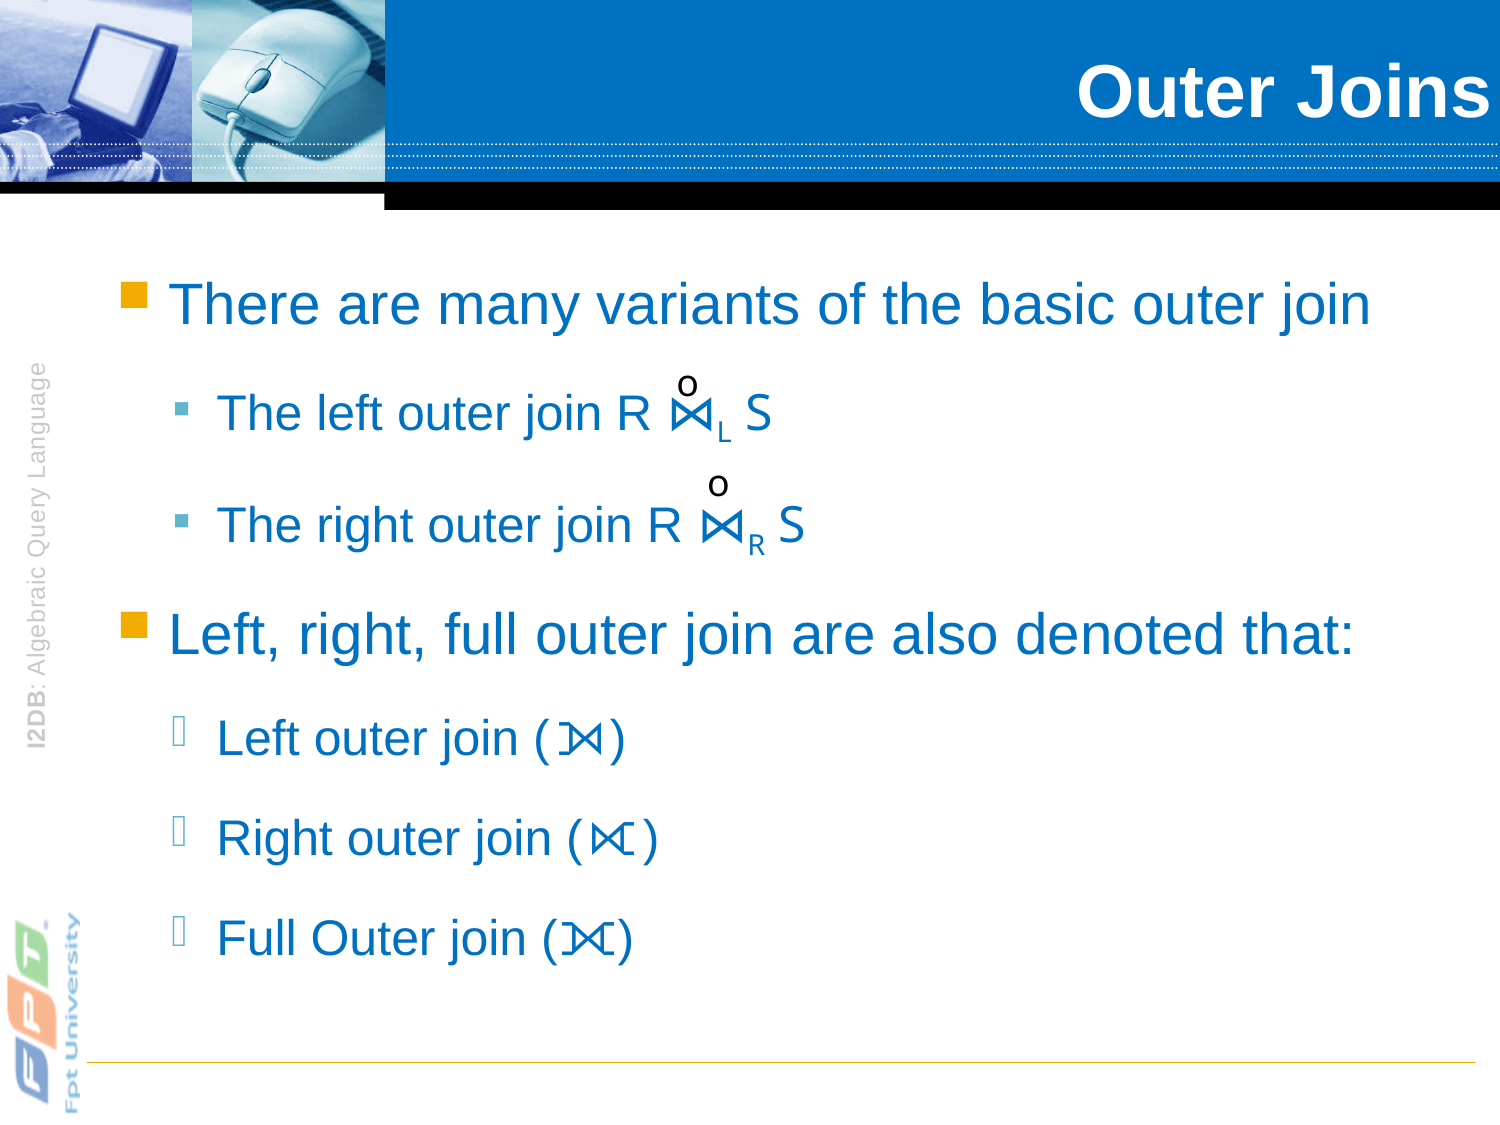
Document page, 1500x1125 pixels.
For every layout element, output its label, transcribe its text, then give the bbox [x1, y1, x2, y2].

list There are many variants of the basic outer join The left outer join R ⋈L S The right outer join R ⋈R S Left, right, full outer join are also denoted that: Left outer join (⟕) Right outer join (⟖) Full Outer join (⟗) [87, 216, 1475, 1050]
picture [0, 0, 385, 181]
title Outer Joins [387, 0, 1500, 175]
text_box o [692, 451, 745, 512]
table_cell 5 [8, 913, 79, 1112]
text_box o [661, 351, 714, 412]
